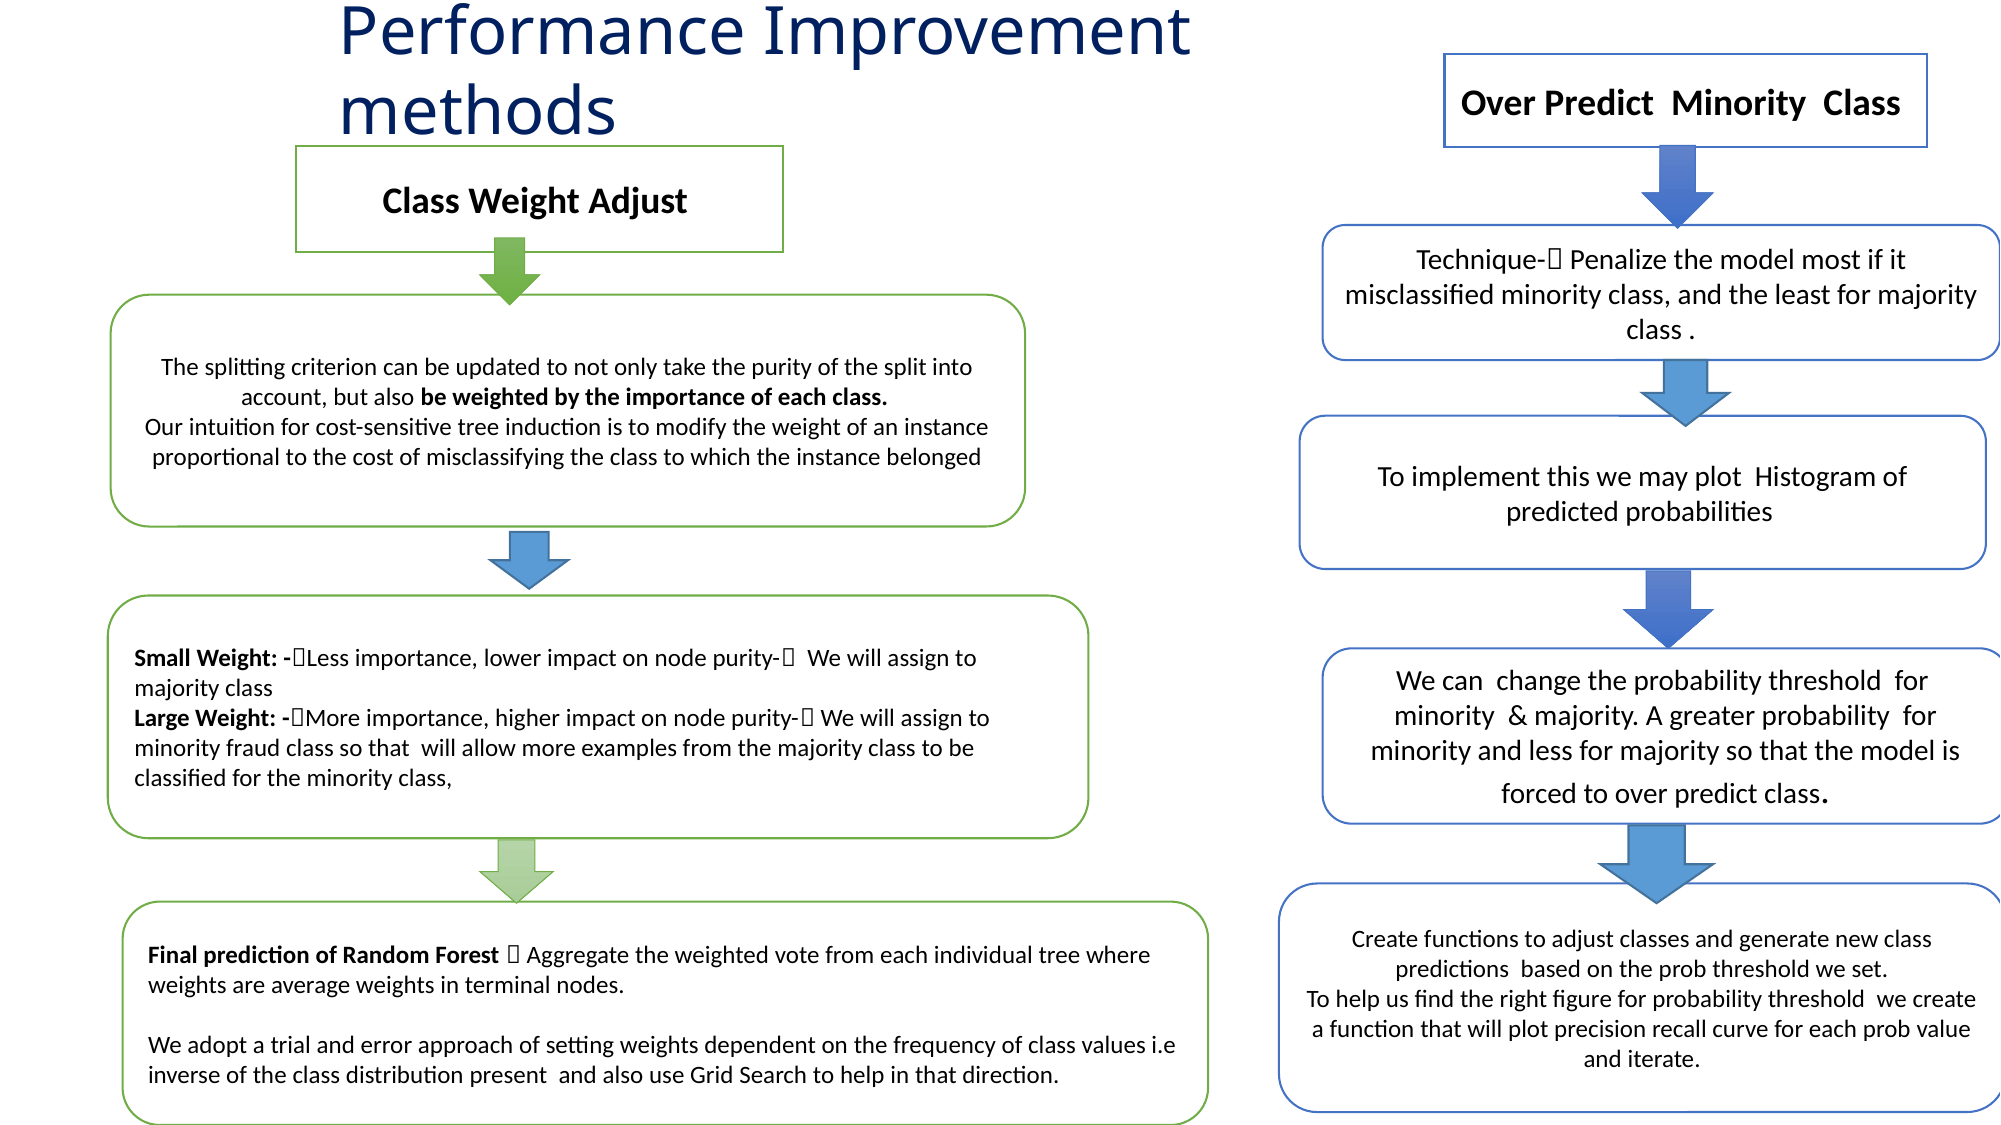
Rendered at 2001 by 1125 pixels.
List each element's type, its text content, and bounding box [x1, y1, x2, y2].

text_box The splitting criterion can be updated to not only take the purity of the split into account, but also be weighted by the importance of each class. Our intuition for cost-sensitive tree induction is to modify the weight of an instance proportional to the cost of misclassifying the class to which the instance belonged [109, 293, 1027, 528]
text_box Performance Improvement methods [324, 0, 1377, 156]
text_box Create functions to adjust classes and generate new class predictions based on the prob threshold we set. To help us find the right figure for probability threshold we create a function that will plot precision recall curve for each prob value and iterate. [1277, 882, 2000, 1114]
text_box [1641, 144, 1715, 229]
text_box [478, 839, 555, 904]
text_box [1639, 358, 1733, 428]
text_box [478, 237, 541, 306]
text_box To implement this we may plot Histogram of predicted probabilities [1298, 414, 1987, 571]
text_box Final prediction of Random Forest  Aggregate the weighted vote from each individual tree where weights are average weights in terminal nodes. We adopt a trial and error approach of setting weights dependent on the frequency of class values i.e inverse of the class distribution present and also use Grid Search to help in that direction. [121, 900, 1210, 1125]
text_box [1622, 570, 1715, 650]
text_box Class Weight Adjust [295, 145, 784, 253]
text_box Over Predict Minority Class [1443, 53, 1928, 148]
text_box Small Weight: -Less importance, lower impact on node purity- We will assign to majority class Large Weight: -More importance, higher impact on node purity- We will assign to minority fraud class so that will allow more examples from the majority class to be classified for the minority class, [106, 594, 1090, 840]
text_box Technique- Penalize the model most if it misclassified minority class, and the least for majority class . [1321, 223, 2000, 362]
text_box [487, 530, 572, 591]
text_box We can change the probability threshold for minority & majority. A greater probability for minority and less for majority so that the model is forced to over predict class. [1321, 647, 2000, 825]
text_box [1597, 824, 1717, 905]
